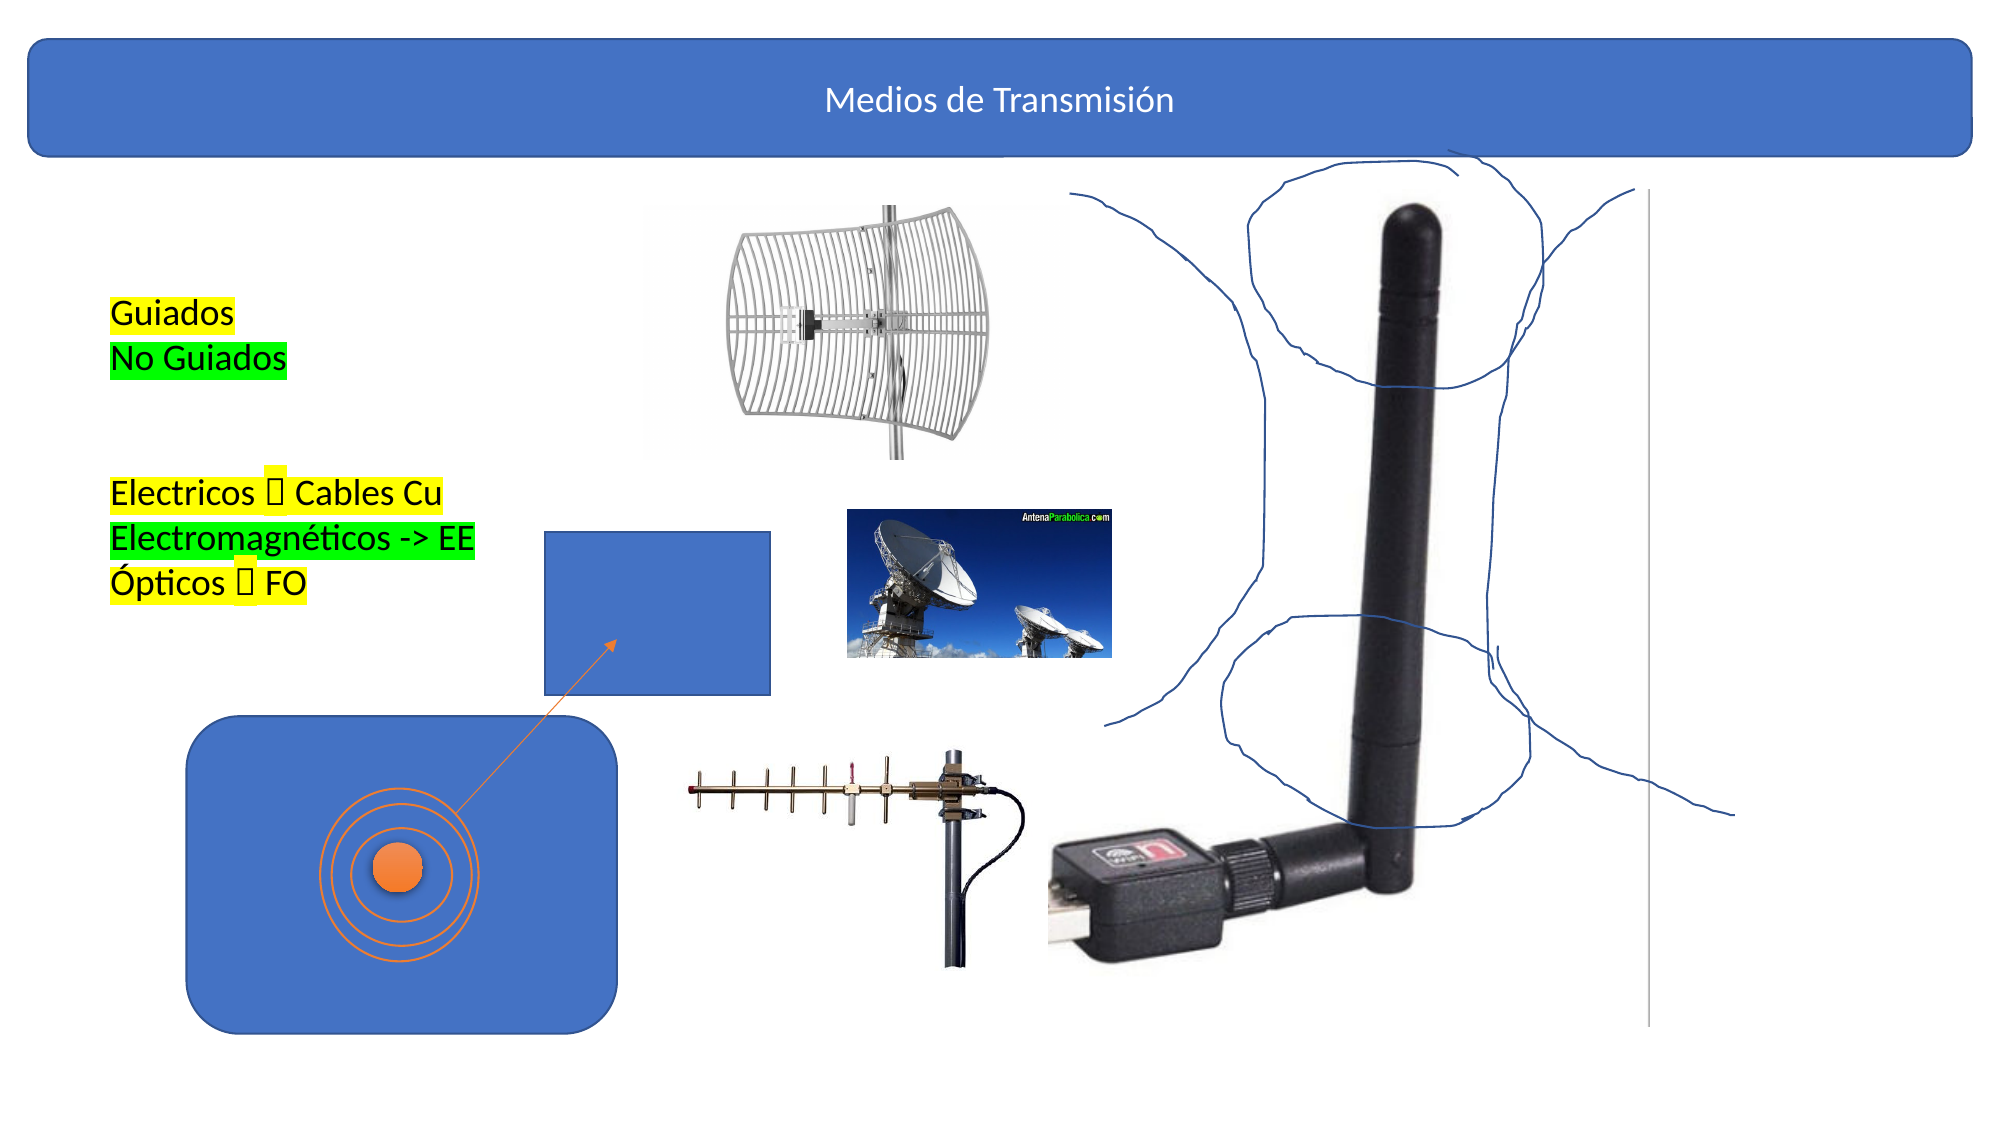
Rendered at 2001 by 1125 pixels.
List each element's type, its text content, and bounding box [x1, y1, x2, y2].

text_box [544, 531, 771, 696]
text_box [1650, 284, 1735, 817]
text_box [455, 639, 617, 814]
text_box [319, 787, 480, 963]
text_box Guiados No Guiados Electricos  Cables Cu Electromagnéticos -> EE Ópticos  FO [95, 280, 491, 611]
picture [643, 189, 1650, 1027]
text_box [185, 715, 618, 1035]
text_box [1278, 148, 1516, 189]
text_box Medios de Transmisión [27, 38, 1973, 158]
